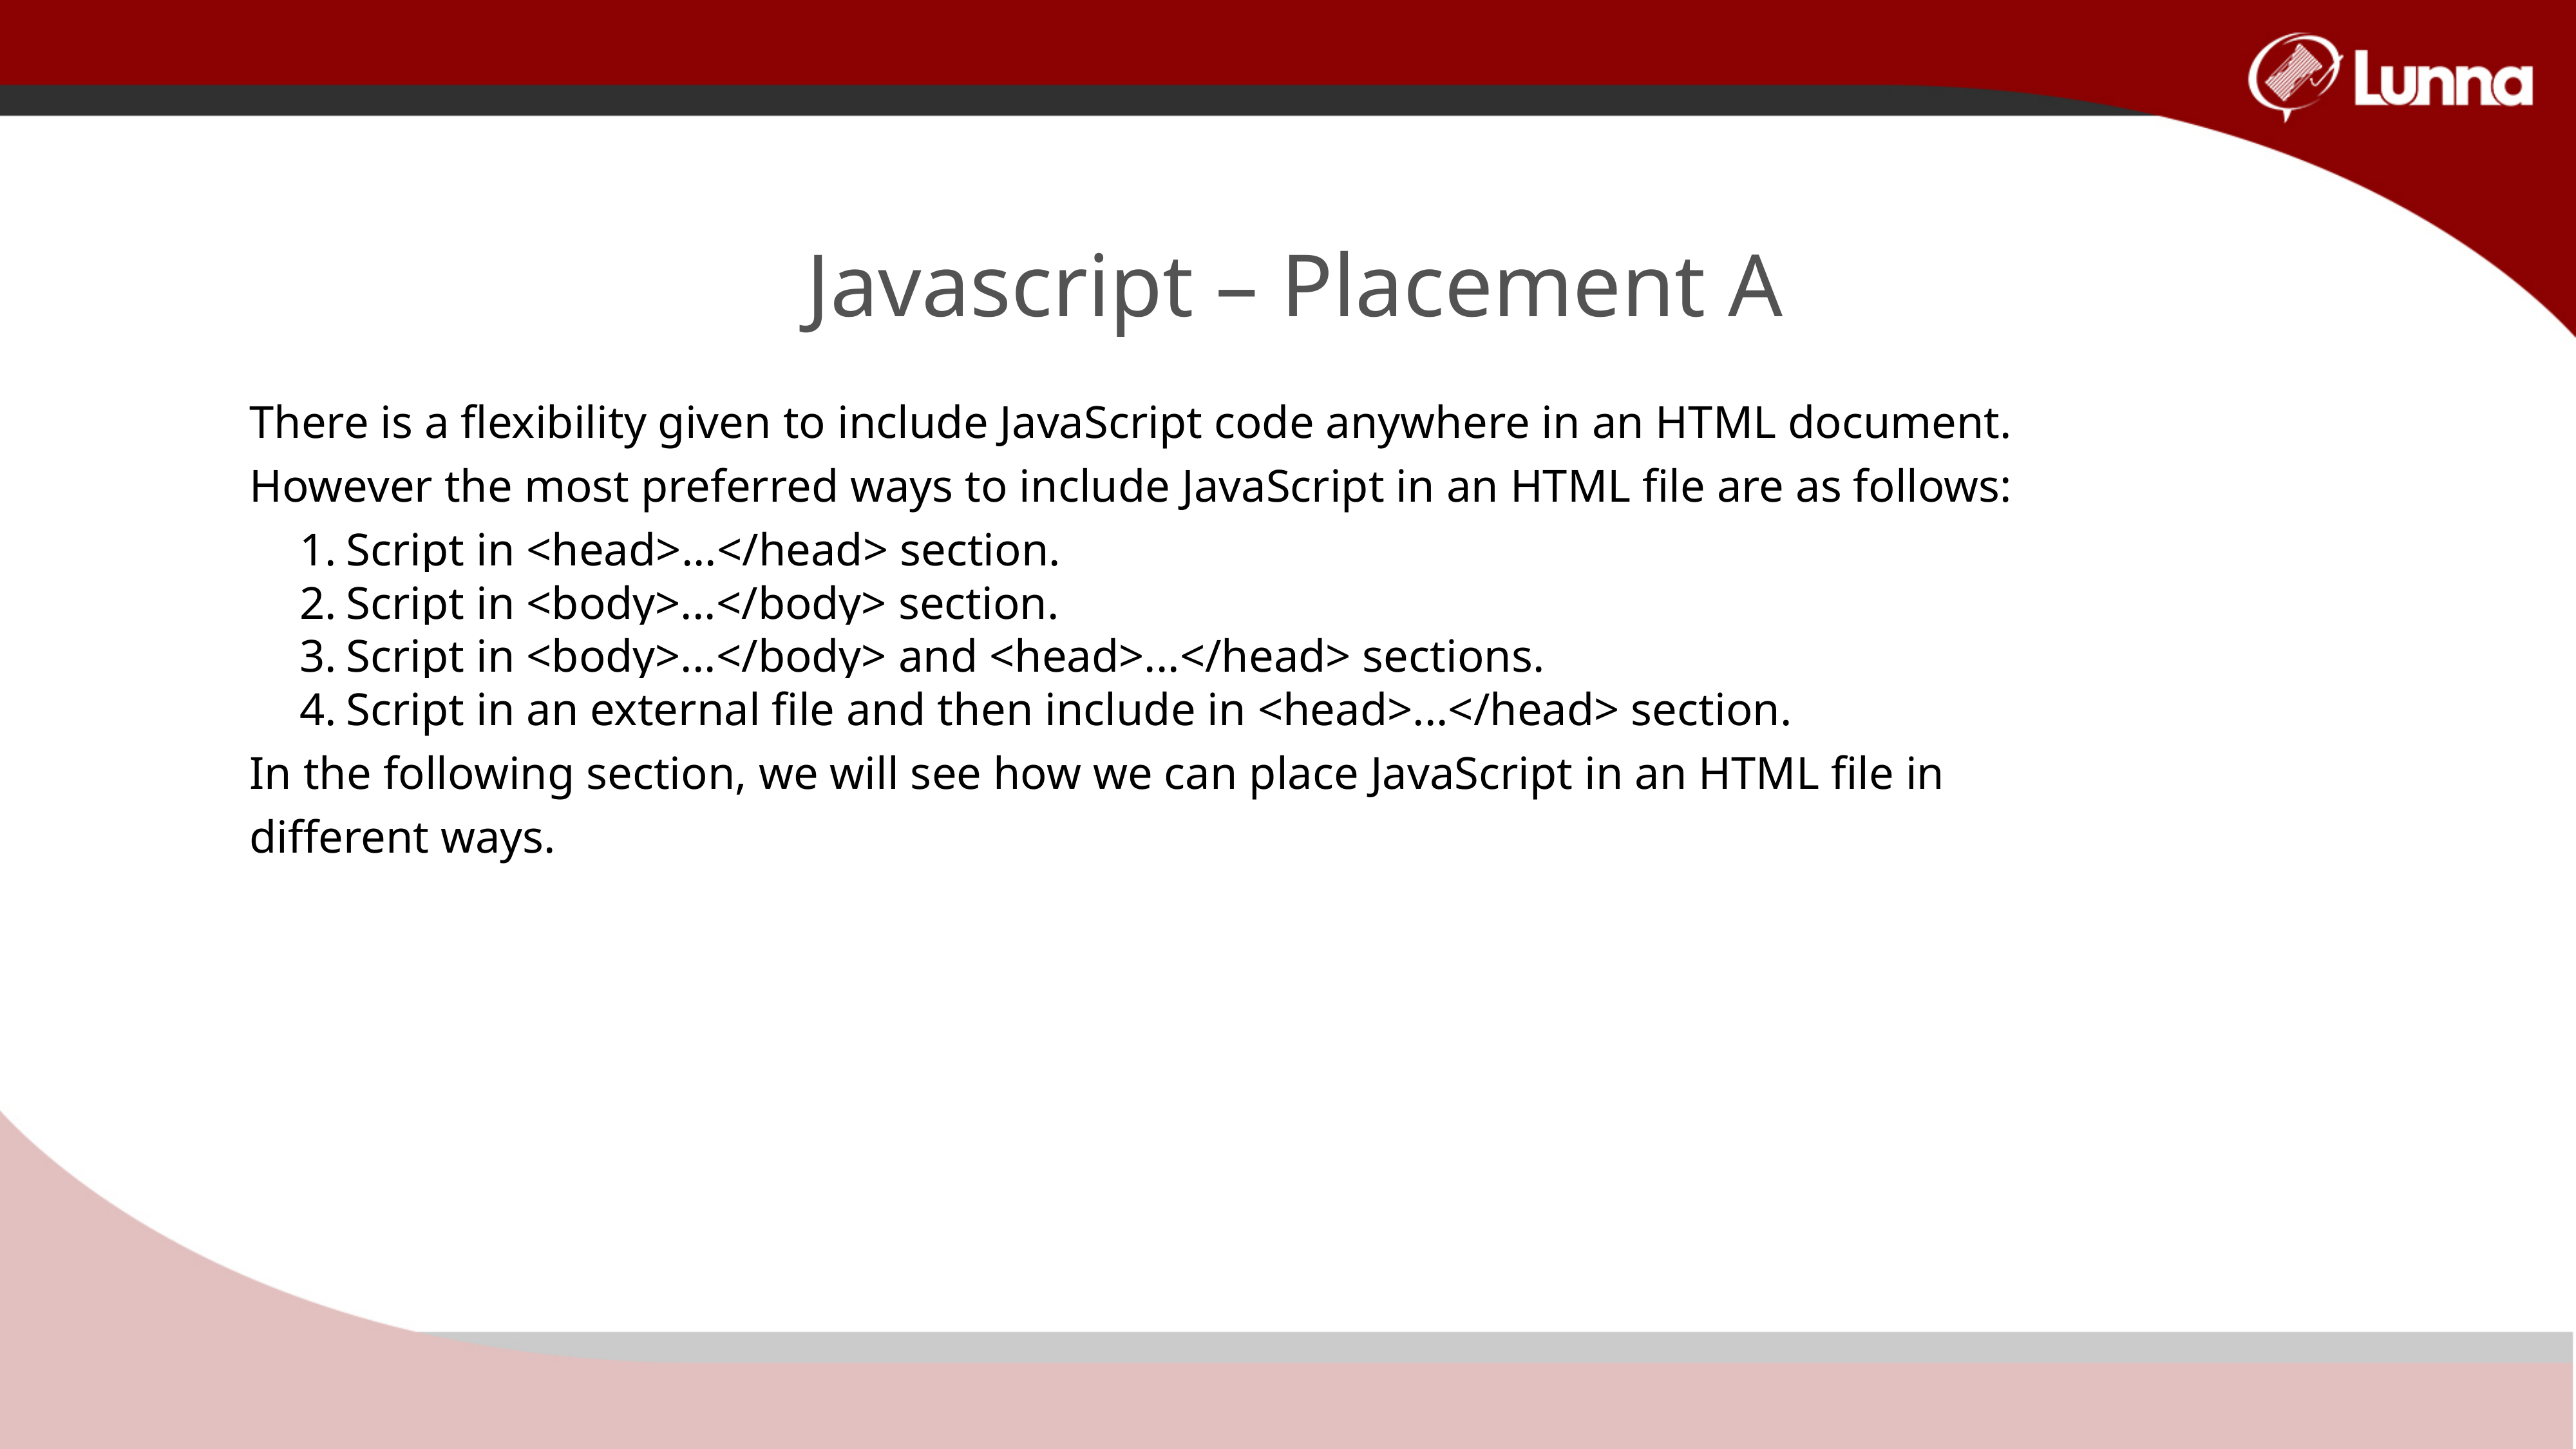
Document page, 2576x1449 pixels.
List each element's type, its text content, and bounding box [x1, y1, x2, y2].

text_box Javascript – Placement A [763, 205, 1827, 339]
text_box There is a flexibility given to include JavaScript code anywhere in an HTML document. However the most preferred ways to include JavaScript in an HTML file are as follows: Script in <head>...</head> section. Script in <body>...</body> section. Script in <body>...</body> and <head>...</head> sections. Script in an external file and then include in <head>...</head> section. In the following section, we will see how we can place JavaScript in an HTML file in different ways. [244, 388, 2141, 931]
picture [0, 0, 2576, 1449]
